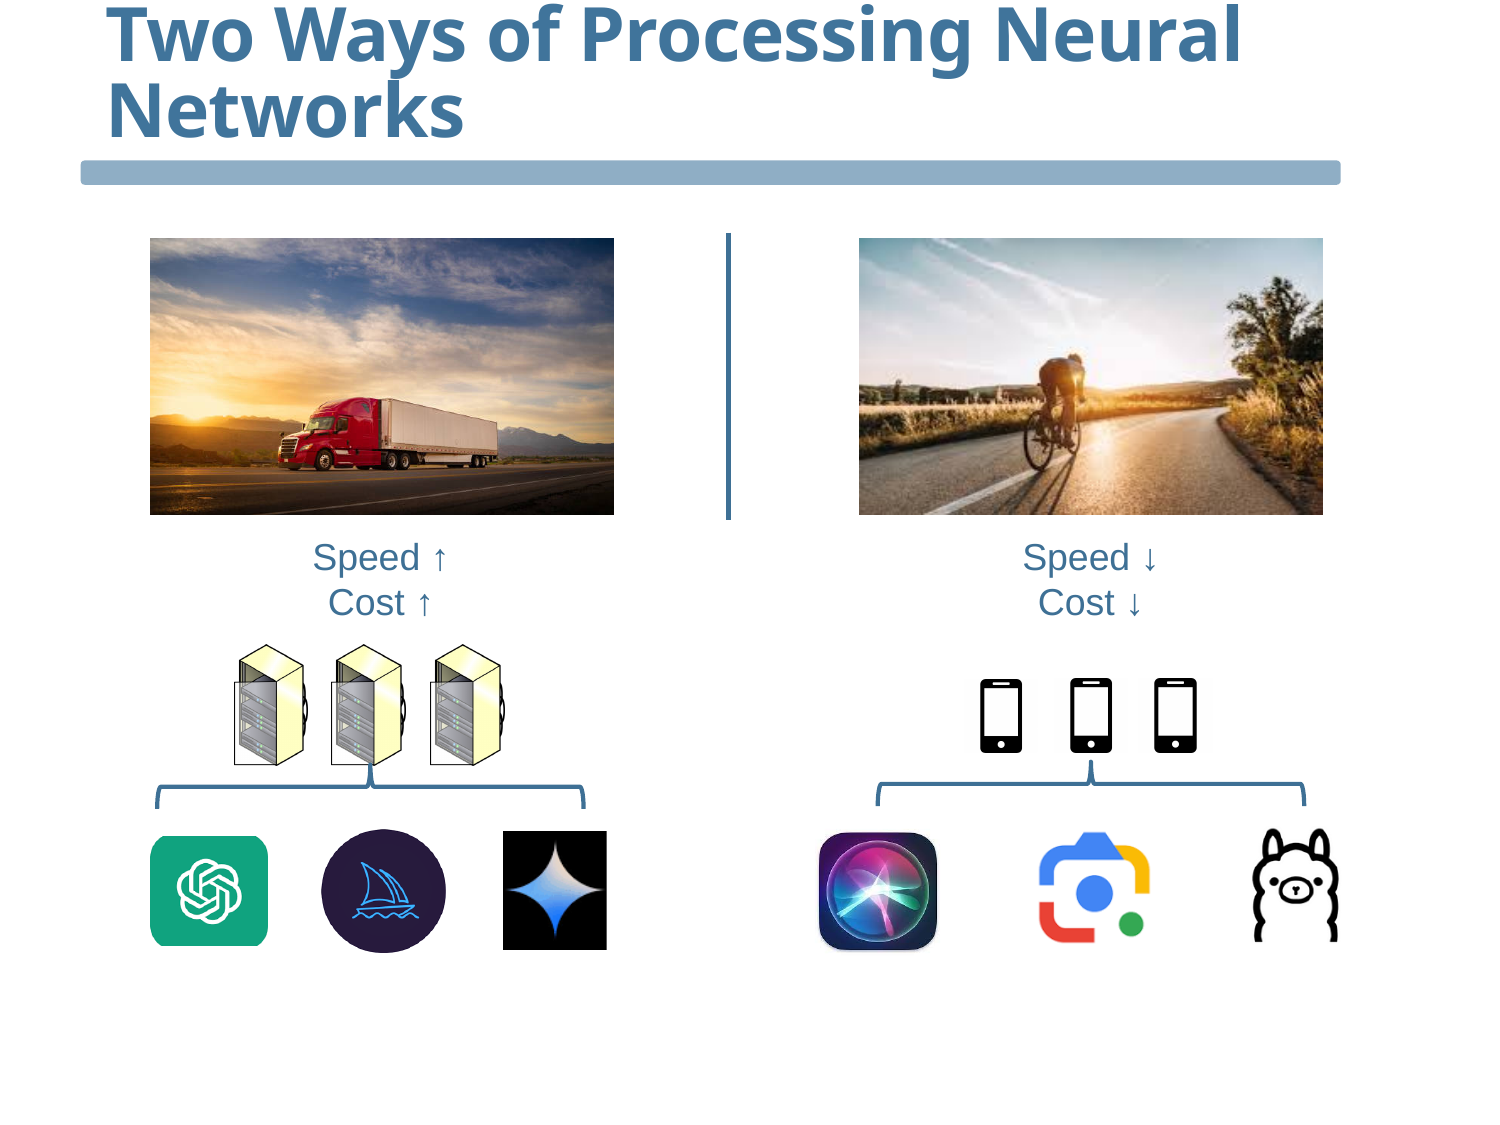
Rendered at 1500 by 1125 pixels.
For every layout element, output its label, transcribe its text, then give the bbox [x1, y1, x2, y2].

text_box [156, 774, 585, 809]
picture [150, 835, 268, 947]
title Two Ways of Processing Neural Networks [90, 14, 1396, 161]
picture [150, 237, 615, 515]
picture [1138, 677, 1213, 753]
picture [233, 643, 309, 767]
picture [963, 678, 1039, 754]
text_box [79, 159, 1343, 187]
picture [1242, 818, 1348, 944]
picture [1028, 827, 1166, 958]
picture [331, 643, 406, 767]
picture [858, 237, 1323, 515]
picture [1053, 677, 1129, 753]
picture [804, 817, 952, 965]
text_box Speed ↓ Cost ↓ [1007, 525, 1175, 631]
text_box [876, 760, 1306, 807]
text_box Speed ↑ Cost ↑ [297, 525, 465, 631]
picture [321, 829, 446, 953]
picture [430, 643, 505, 767]
picture [502, 830, 608, 951]
